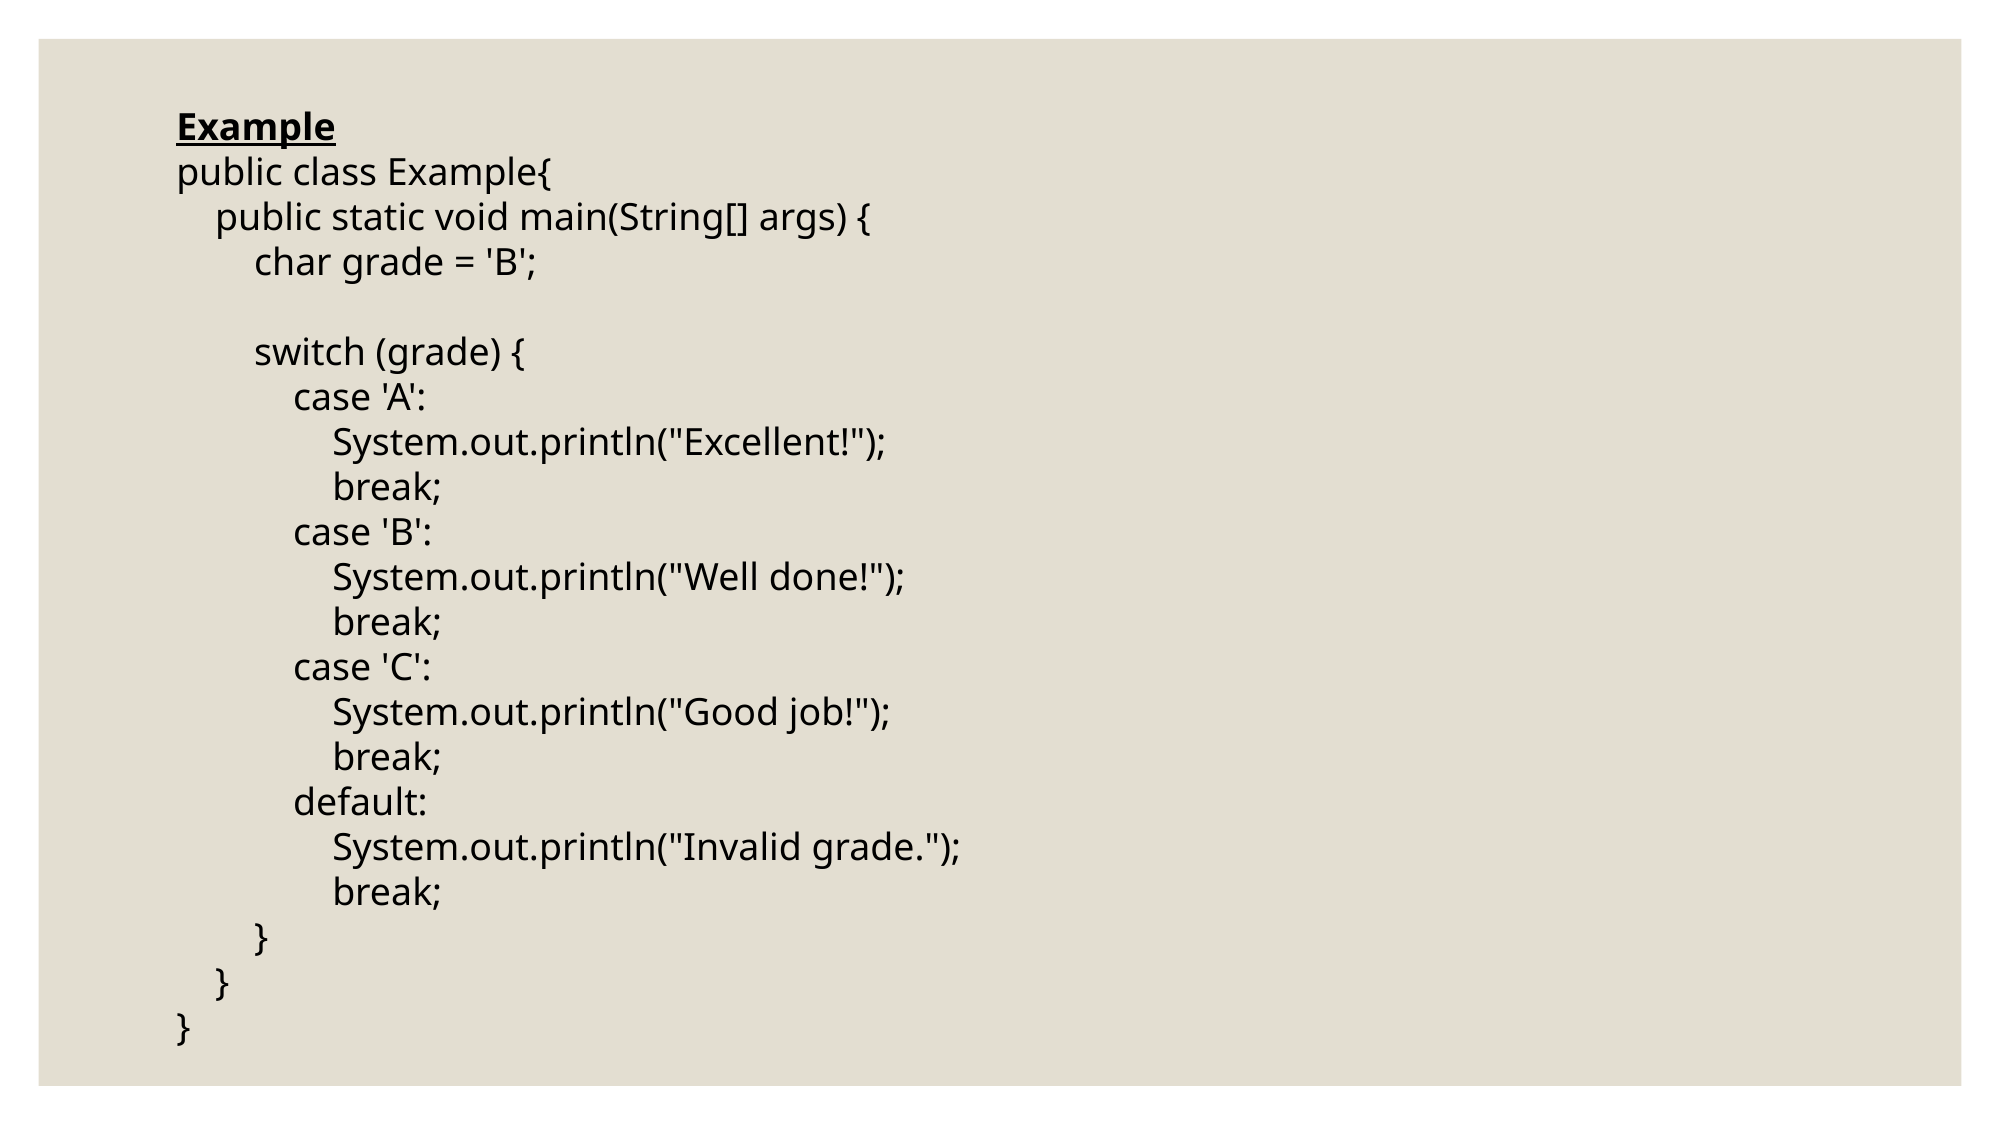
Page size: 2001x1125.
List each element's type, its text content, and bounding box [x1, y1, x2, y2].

text_box Example public class Example{ public static void main(String[] args) { char grade = 'B'; switch (grade) { case 'A': System.out.println("Excellent!"); break; case 'B': System.out.println("Well done!"); break; case 'C': System.out.println("Good job!"); break; default: System.out.println("Invalid grade."); break; } } } [161, 95, 1568, 1100]
